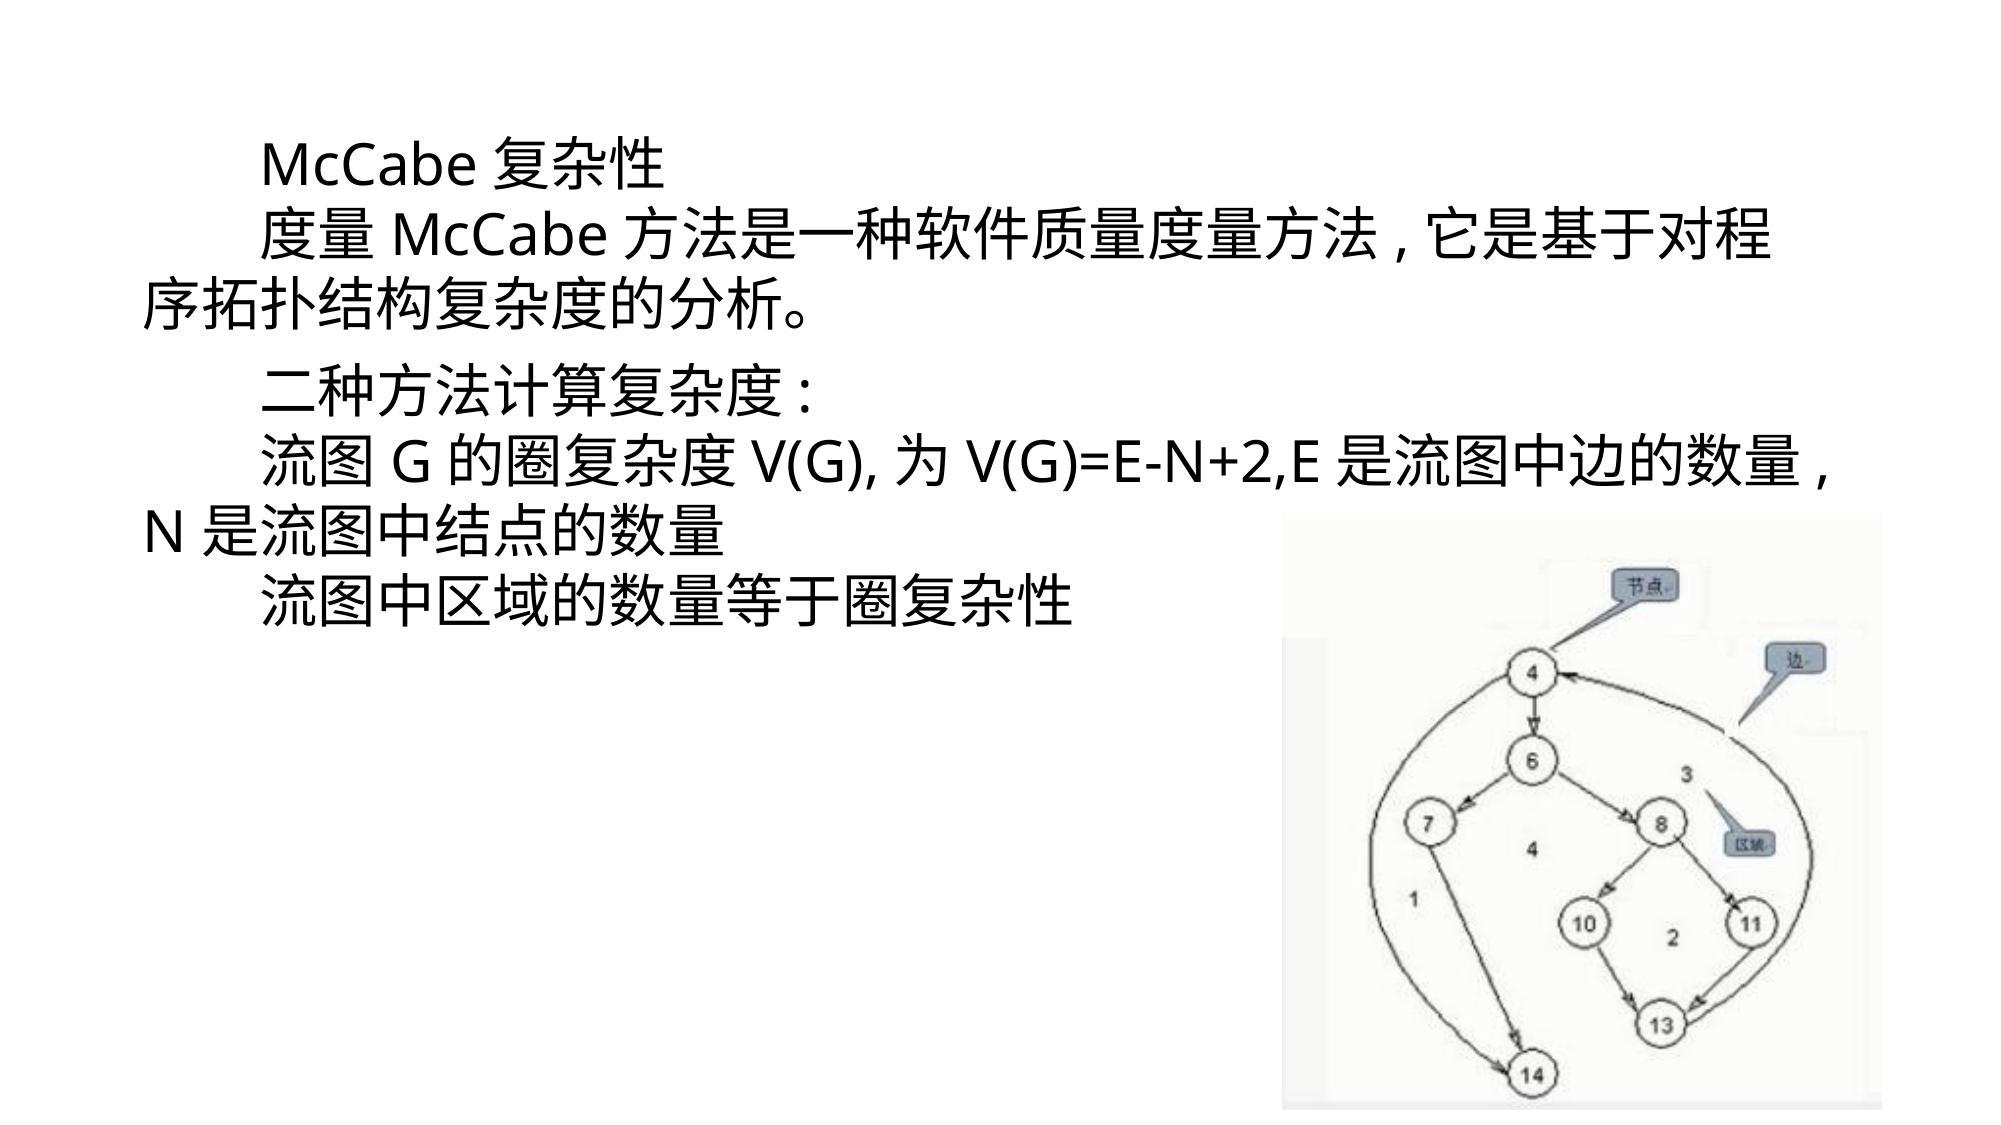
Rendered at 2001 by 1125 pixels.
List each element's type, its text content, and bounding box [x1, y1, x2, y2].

picture [1282, 514, 1882, 1110]
text_box McCabe复杂性 度量McCabe方法是一种软件质量度量方法,它是基于对程序拓扑结构复杂度的分析。 [128, 119, 1837, 345]
text_box 二种方法计算复杂度: 流图G的圈复杂度V(G),为V(G)=E-N+2,E是流图中边的数量,N是流图中结点的数量 流图中区域的数量等于圈复杂性 [128, 346, 1837, 642]
